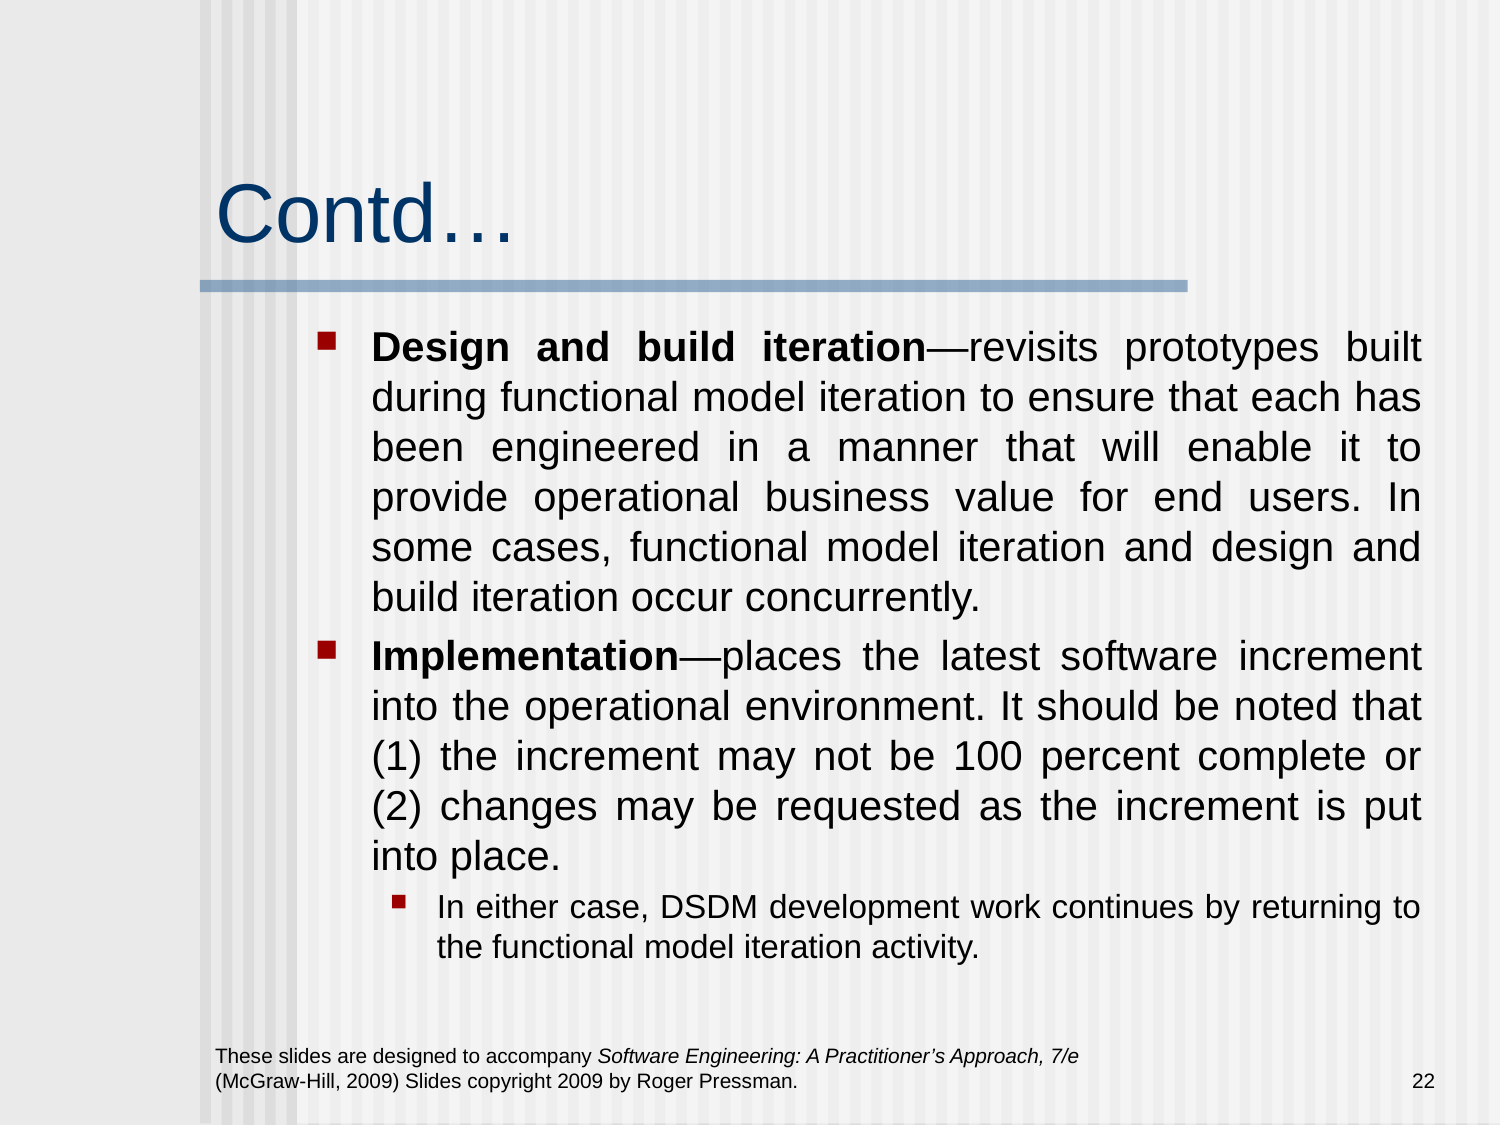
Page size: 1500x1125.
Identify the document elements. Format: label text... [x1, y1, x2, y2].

footer These slides are designed to accompany Software Engineering: A Practitioner’s Approach, 7/e (McGraw-Hill, 2009) Slides copyright 2009 by Roger Pressman. [200, 1025, 1100, 1100]
title Contd… [199, 162, 1301, 267]
list Design and build iteration—revisits prototypes built during functional model iteration to ensure that each has been engineered in a manner that will enable it to provide operational business value for end users. In some cases, functional model iteration and design and build iteration occur concurrently. Implementation—places the latest software increment into the operational environment. It should be noted that (1) the increment may not be 100 percent complete or (2) changes may be requested as the increment is put into place. In either case, DSDM development work continues by returning to the functional model iteration activity. [299, 312, 1438, 1001]
slide_number 22 [1237, 1025, 1450, 1100]
